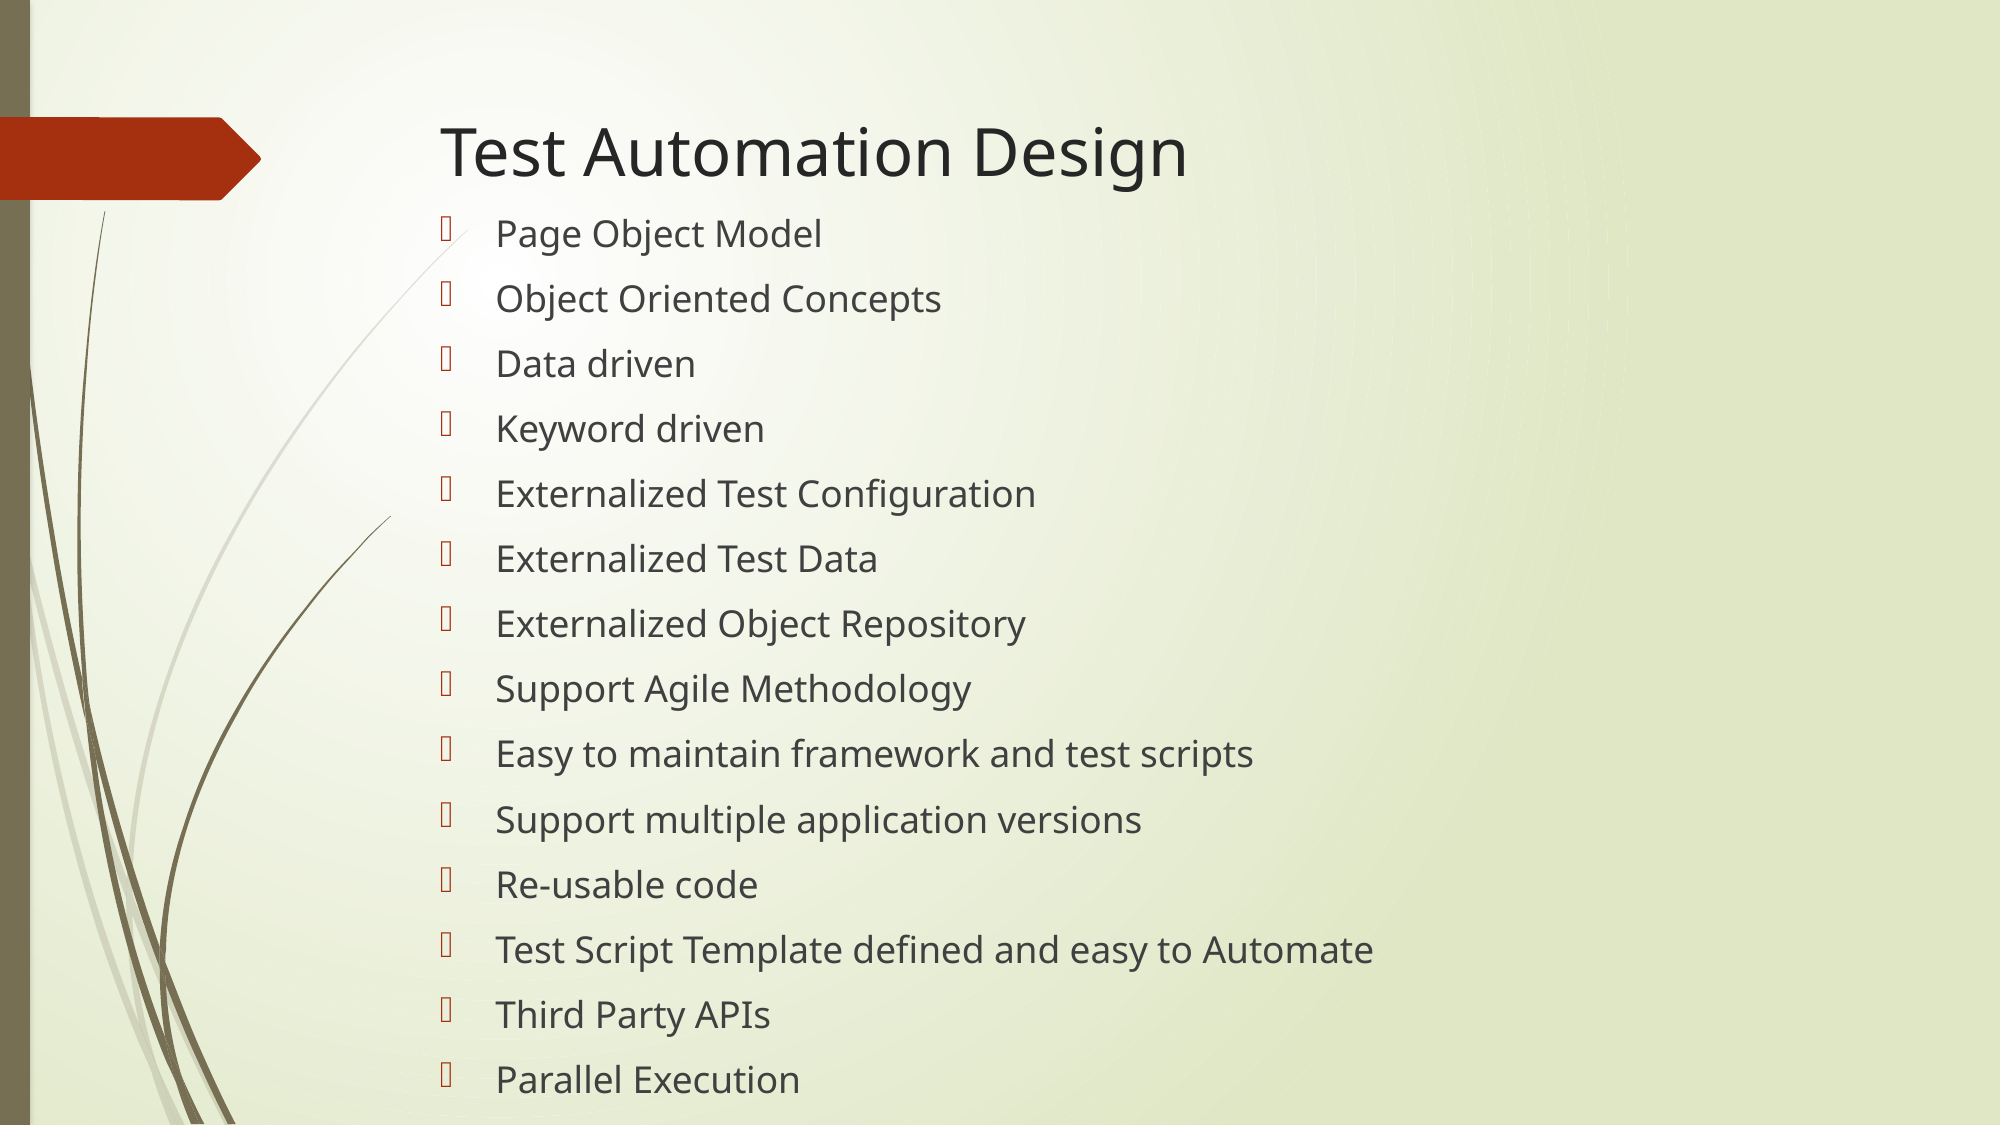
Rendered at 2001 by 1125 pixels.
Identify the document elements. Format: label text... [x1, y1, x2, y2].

title Test Automation Design [425, 102, 1888, 202]
list Page Object Model Object Oriented Concepts Data driven Keyword driven Externalized Test Configuration Externalized Test Data Externalized Object Repository Support Agile Methodology Easy to maintain framework and test scripts Support multiple application versions Re-usable code Test Script Template defined and easy to Automate Third Party APIs Parallel Execution [424, 202, 1888, 1109]
